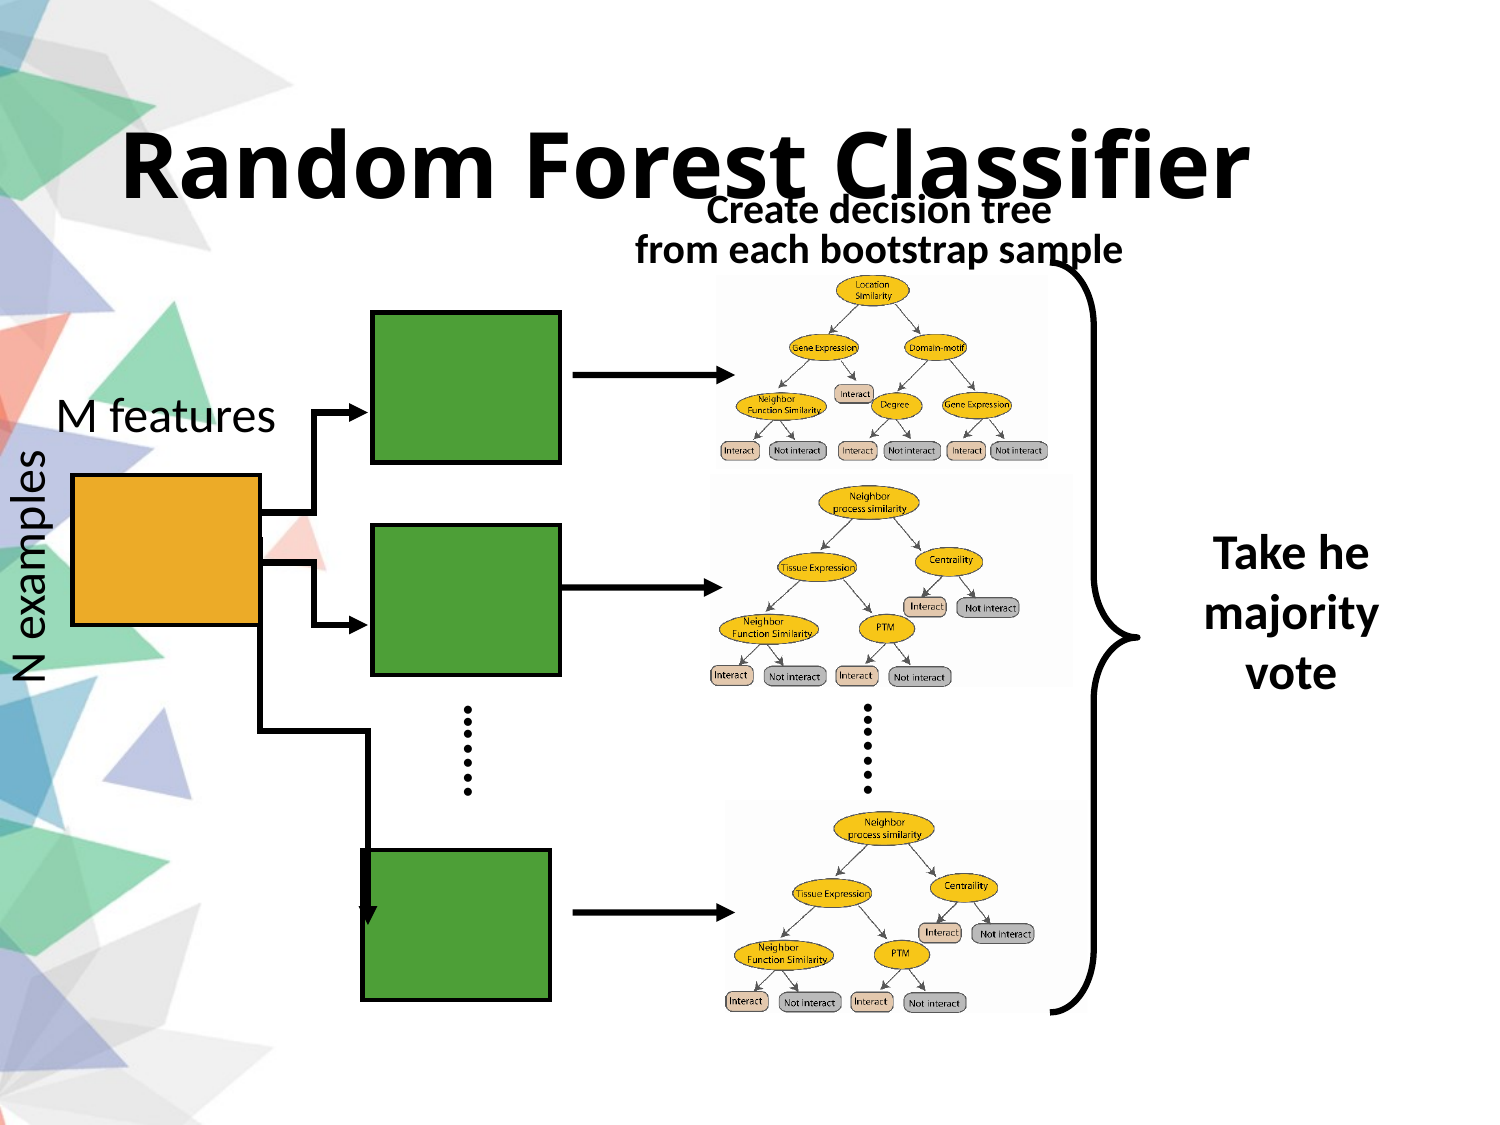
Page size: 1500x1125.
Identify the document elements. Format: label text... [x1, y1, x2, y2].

picture [0, 0, 1500, 1125]
text_box Create decision tree from each bootstrap sample [620, 184, 1139, 280]
title Random Forest Classifier [103, 59, 1397, 278]
text_box [1049, 262, 1138, 981]
text_box Take he majority vote [1160, 512, 1423, 708]
text_box [362, 926, 550, 1000]
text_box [0, 274, 1073, 926]
